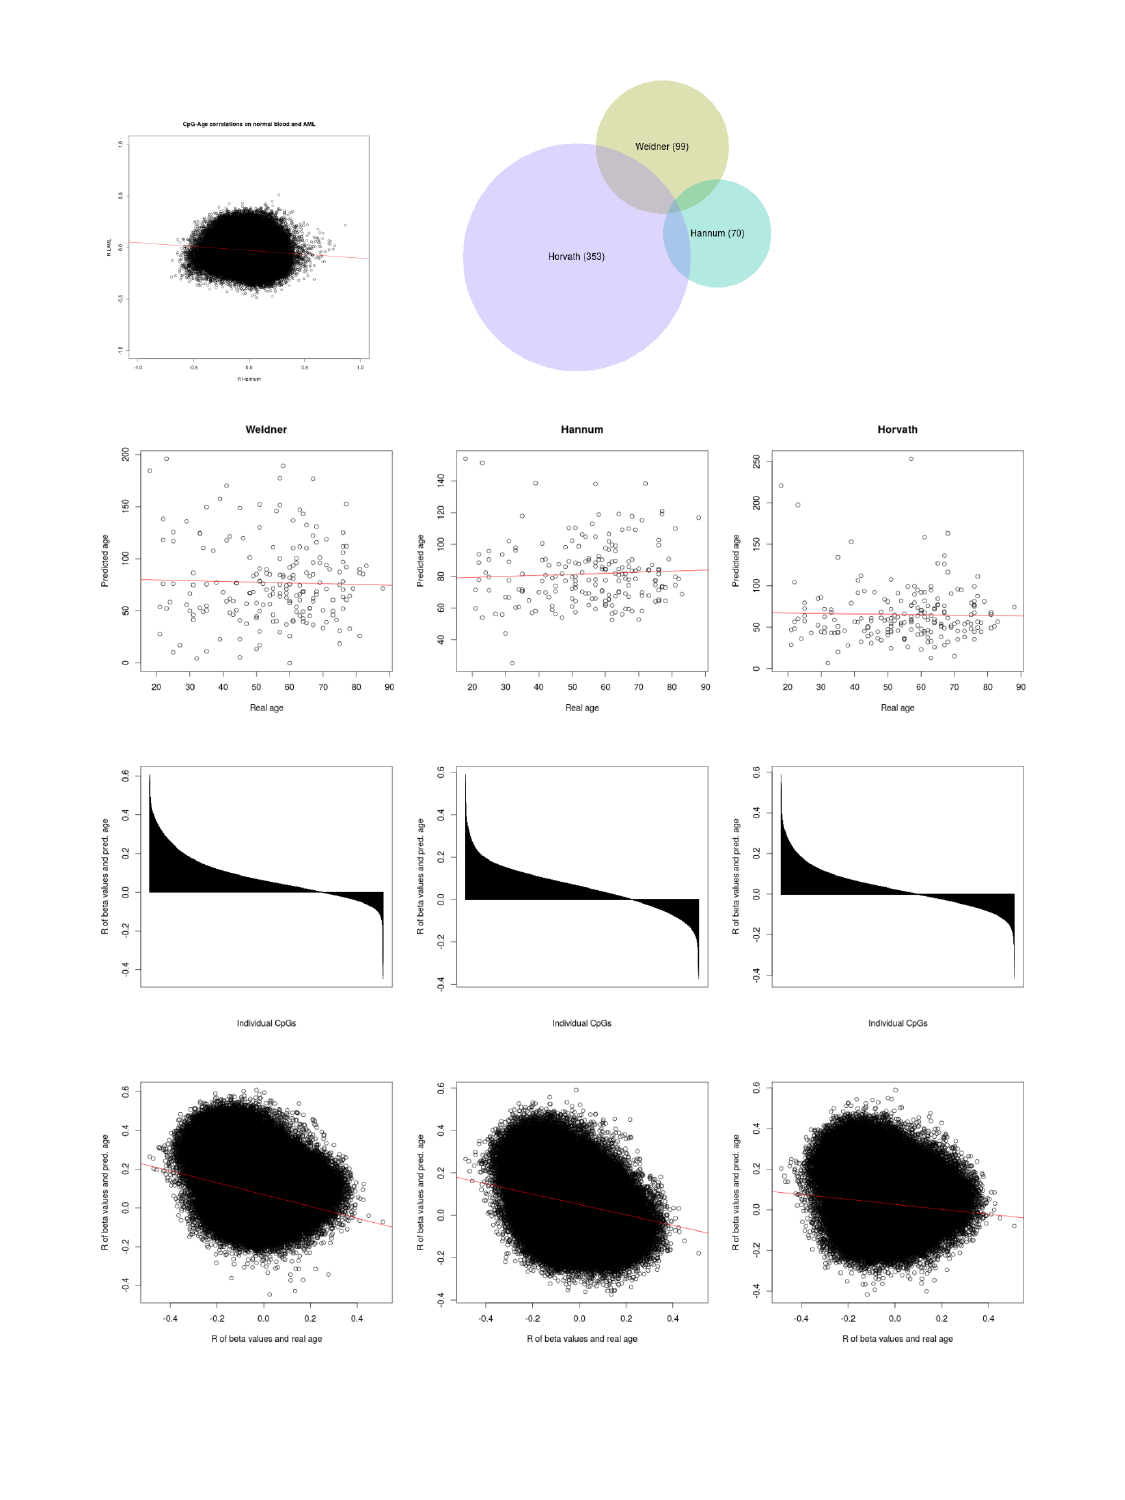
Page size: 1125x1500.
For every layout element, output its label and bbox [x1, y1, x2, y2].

picture [105, 112, 381, 388]
picture [98, 24, 1045, 1356]
